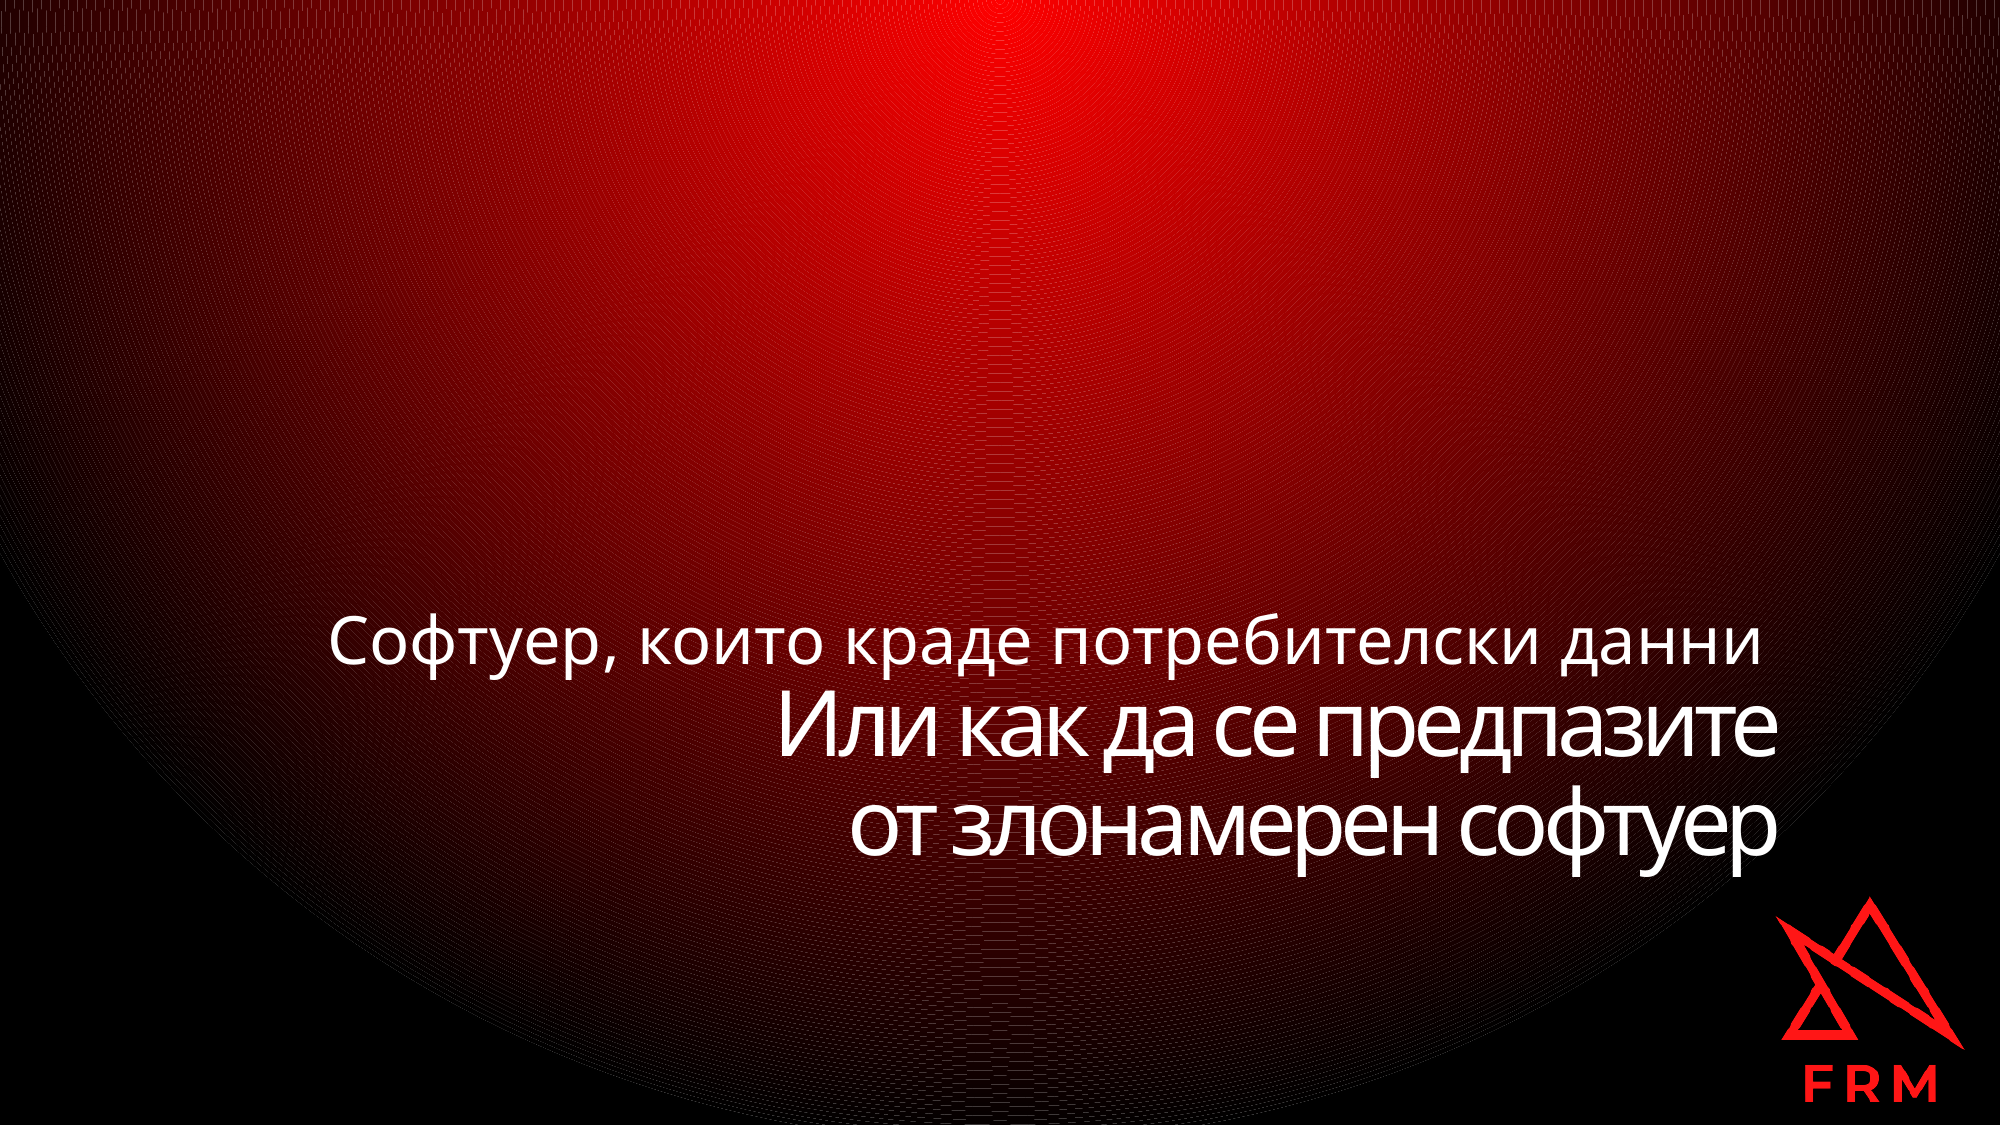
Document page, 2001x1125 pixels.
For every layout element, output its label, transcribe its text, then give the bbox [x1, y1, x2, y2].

title Или как да се предпазите от злонамерен софтуер [297, 687, 1798, 939]
subtitle Софтуер, които краде потребителски данни [297, 562, 1798, 687]
picture [1632, 759, 2000, 1125]
